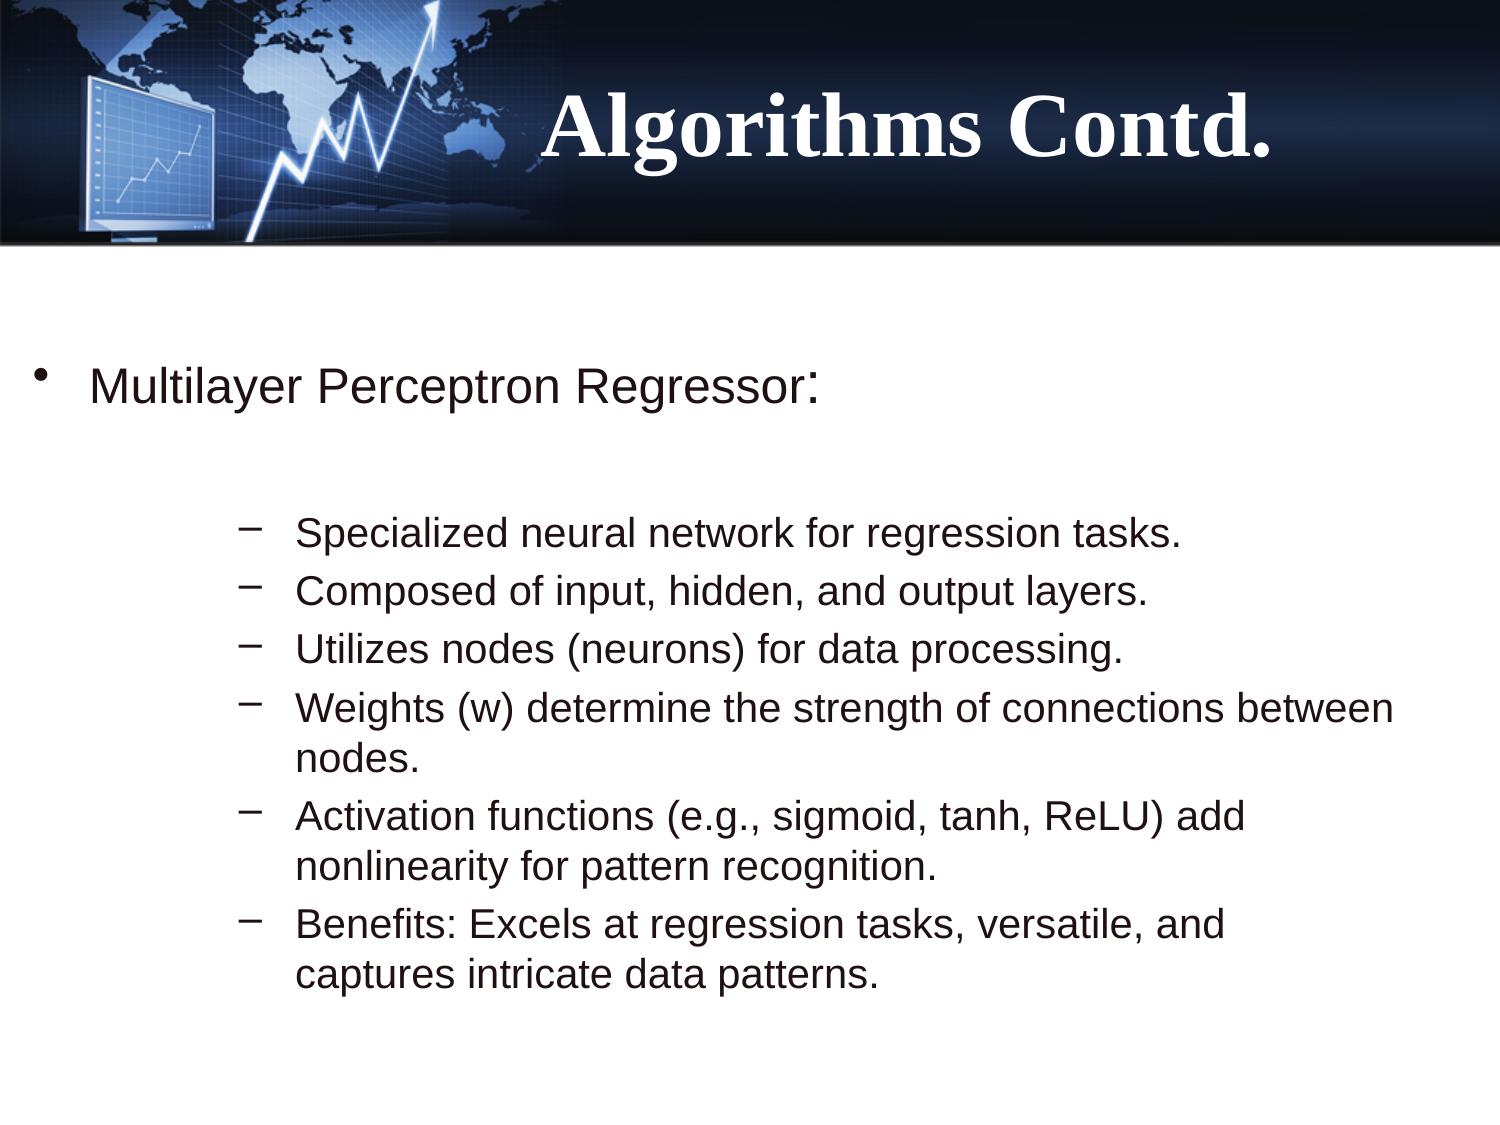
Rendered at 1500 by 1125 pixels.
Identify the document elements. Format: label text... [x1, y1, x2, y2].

title Algorithms Contd. [525, 77, 1500, 162]
list Multilayer Perceptron Regressor: Specialized neural network for regression tasks. Composed of input, hidden, and output layers. Utilizes nodes (neurons) for data processing. Weights (w) determine the strength of connections between nodes. Activation functions (e.g., sigmoid, tanh, ReLU) add nonlinearity for pattern recognition. Benefits: Excels at regression tasks, versatile, and captures intricate data patterns. [17, 337, 1412, 1125]
picture [0, 0, 1500, 1125]
